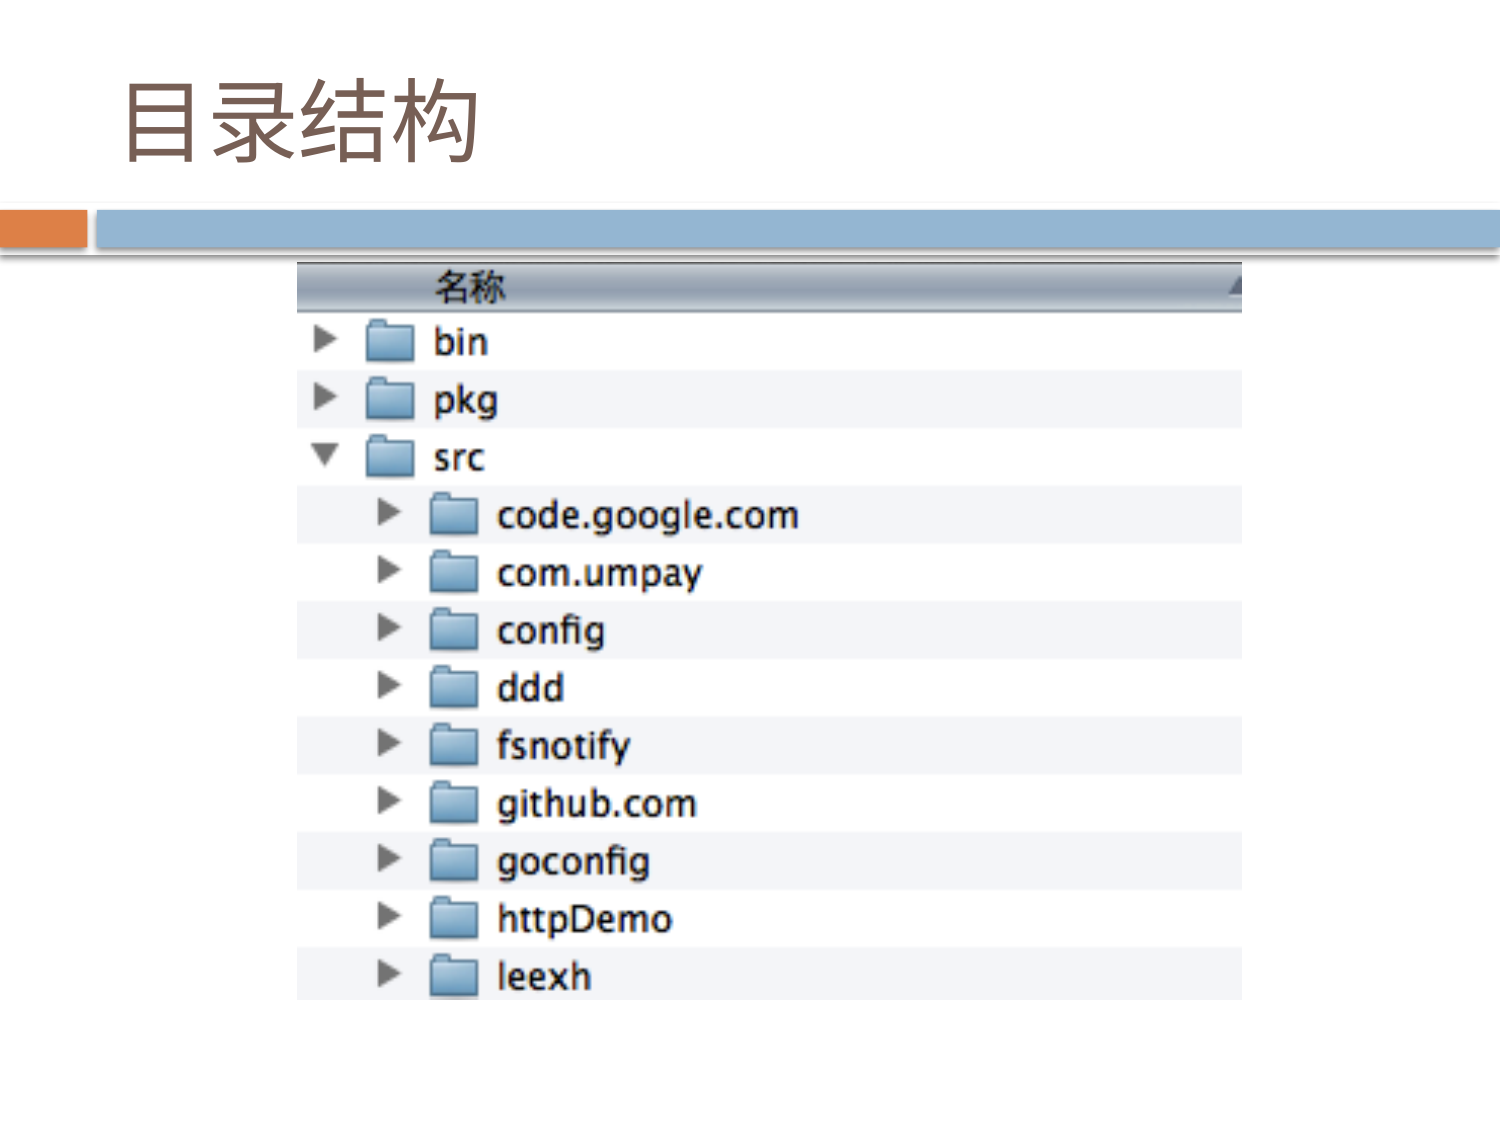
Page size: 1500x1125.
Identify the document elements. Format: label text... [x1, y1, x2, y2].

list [100, 262, 1439, 1001]
title 目录结构 [100, 37, 1438, 200]
